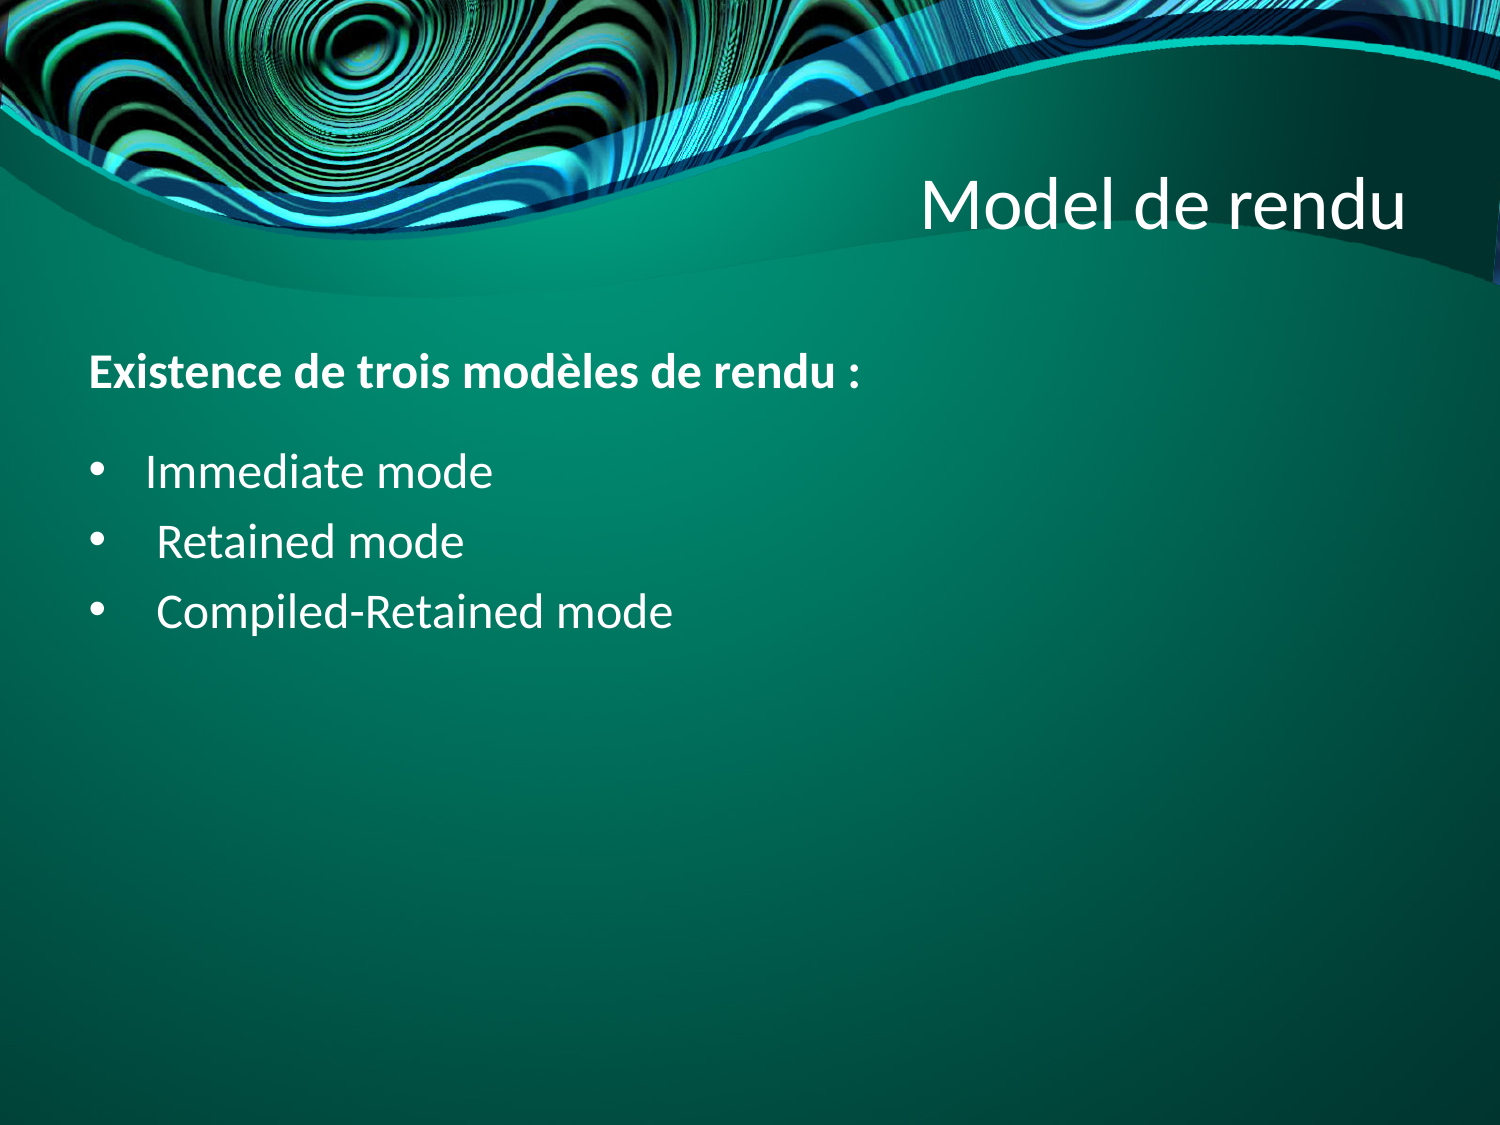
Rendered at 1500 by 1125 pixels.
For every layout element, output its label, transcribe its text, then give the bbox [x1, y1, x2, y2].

title Model de rendu [73, 136, 1424, 262]
list Existence de trois modèles de rendu : [73, 311, 1452, 406]
list Immediate mode Retained mode Compiled-Retained mode [73, 430, 1452, 1064]
picture [0, 0, 1500, 1125]
